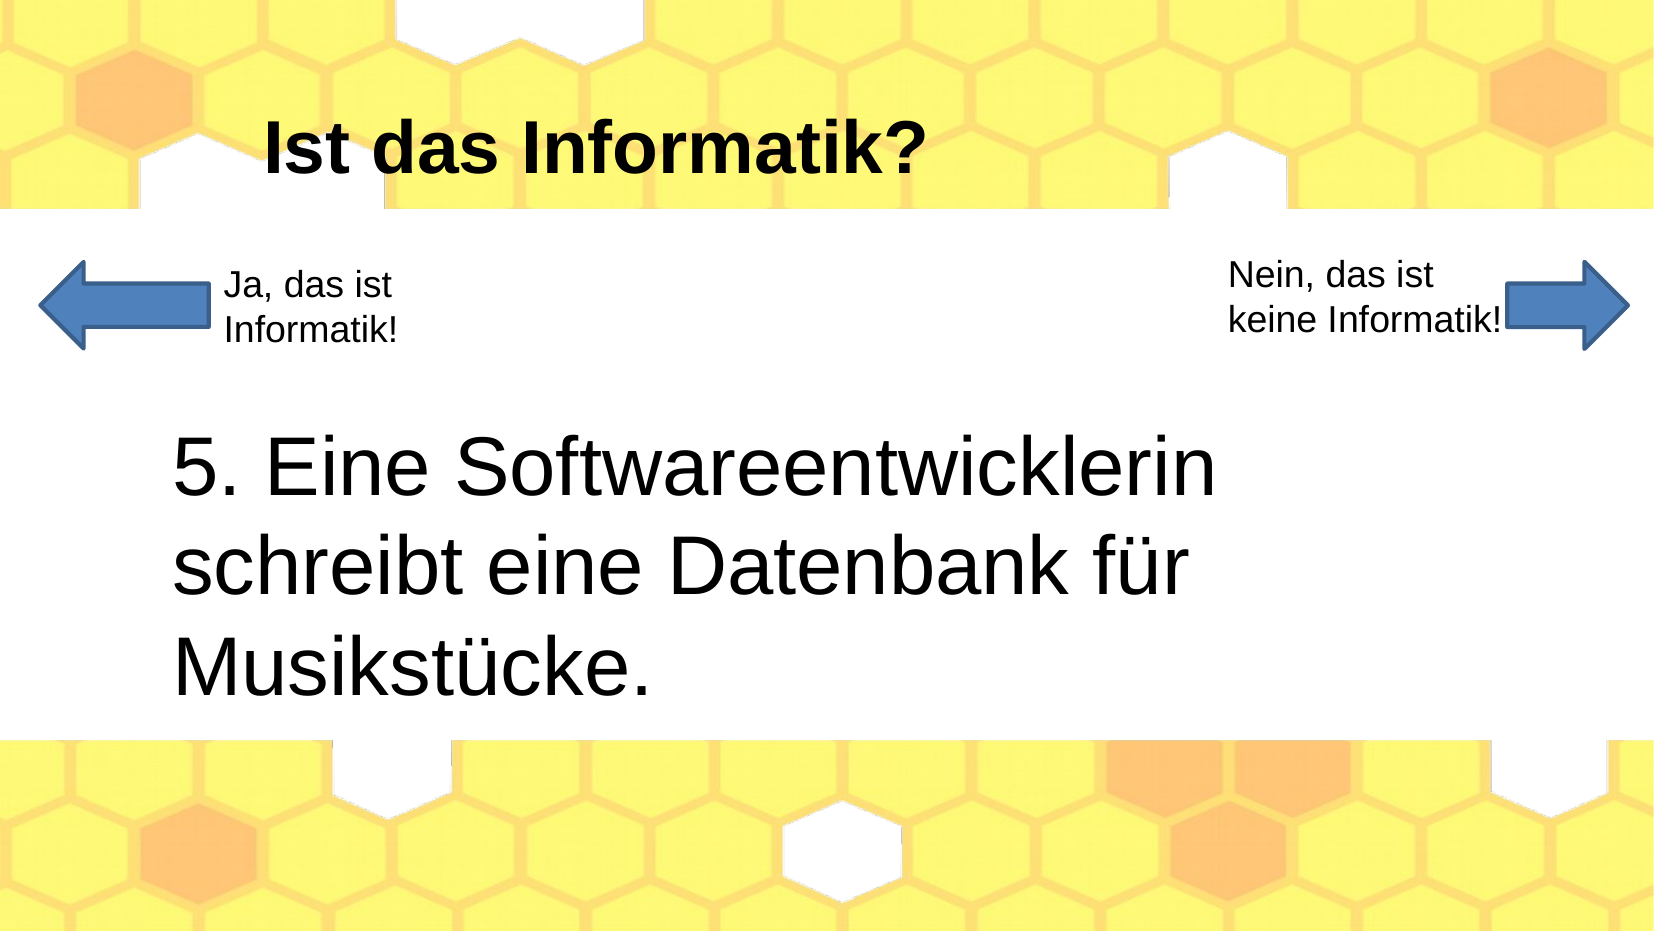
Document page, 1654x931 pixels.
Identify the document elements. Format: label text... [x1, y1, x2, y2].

text_box 5. Eine Softwareentwicklerin schreibt eine Datenbank für Musikstücke. [157, 404, 1547, 720]
text_box Ist das Informatik? [248, 91, 1371, 196]
picture [0, 0, 1654, 209]
text_box [1529, 259, 1631, 351]
text_box Nein, das ist keine Informatik! [1213, 242, 1529, 348]
picture [0, 740, 1654, 931]
text_box Ja, das ist Informatik! [208, 252, 490, 357]
text_box [38, 259, 208, 351]
